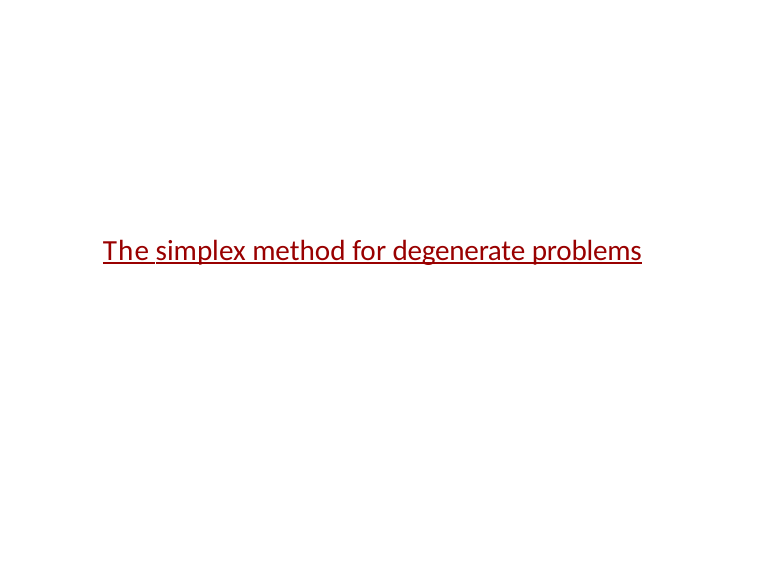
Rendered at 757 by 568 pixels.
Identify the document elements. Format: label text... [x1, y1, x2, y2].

text_box The simplex method for degenerate problems [100, 228, 656, 266]
